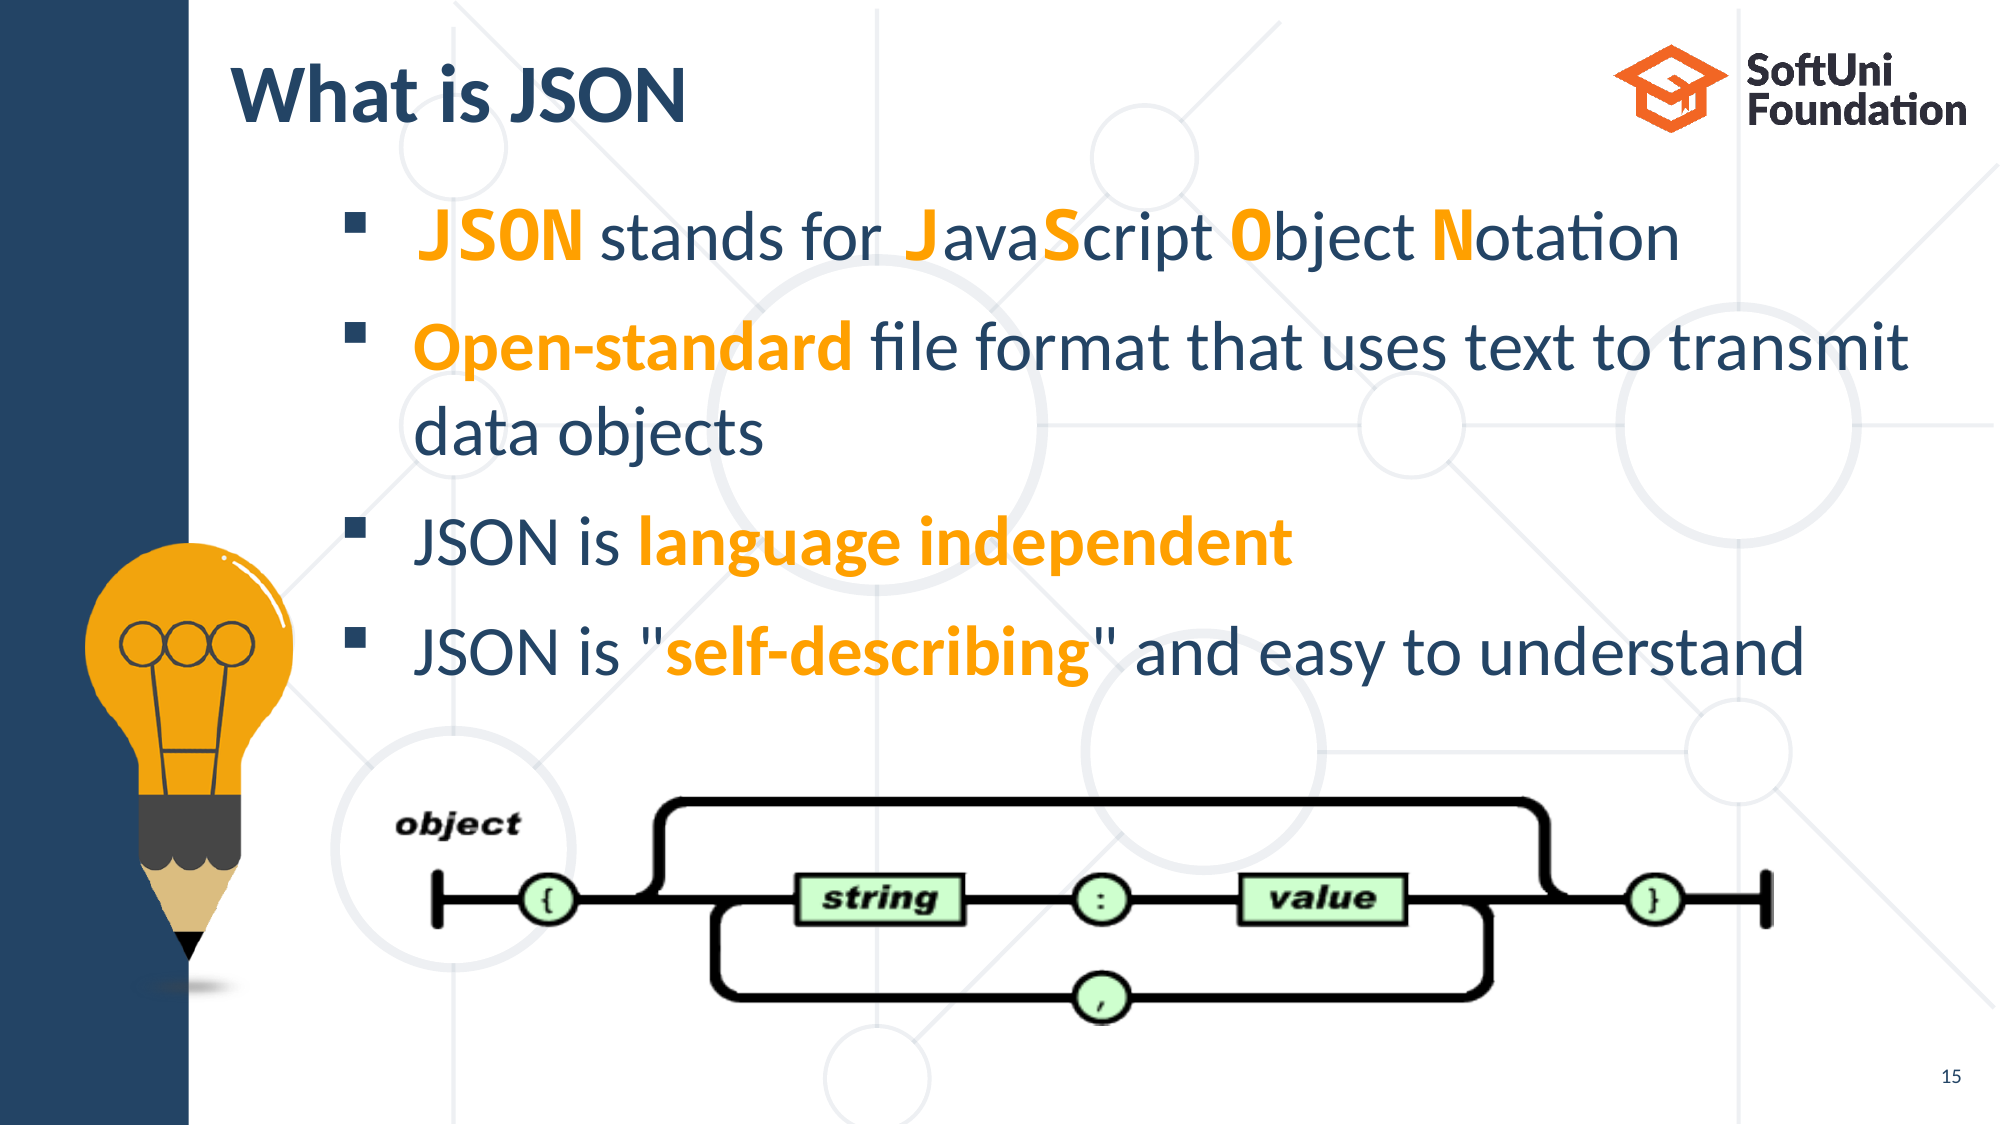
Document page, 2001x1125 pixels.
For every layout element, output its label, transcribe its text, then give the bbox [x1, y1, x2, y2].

title What is JSON [212, 16, 1591, 162]
picture [1613, 44, 1966, 133]
slide_number 15 [1897, 1049, 1968, 1101]
picture [393, 795, 1774, 1026]
picture [85, 543, 293, 1003]
list JSON stands for JavaScript Object Notation Open-standard file format that uses text to transmit data objects JSON is language independent JSON is "self-describing" and easy to understand [321, 183, 1968, 1030]
